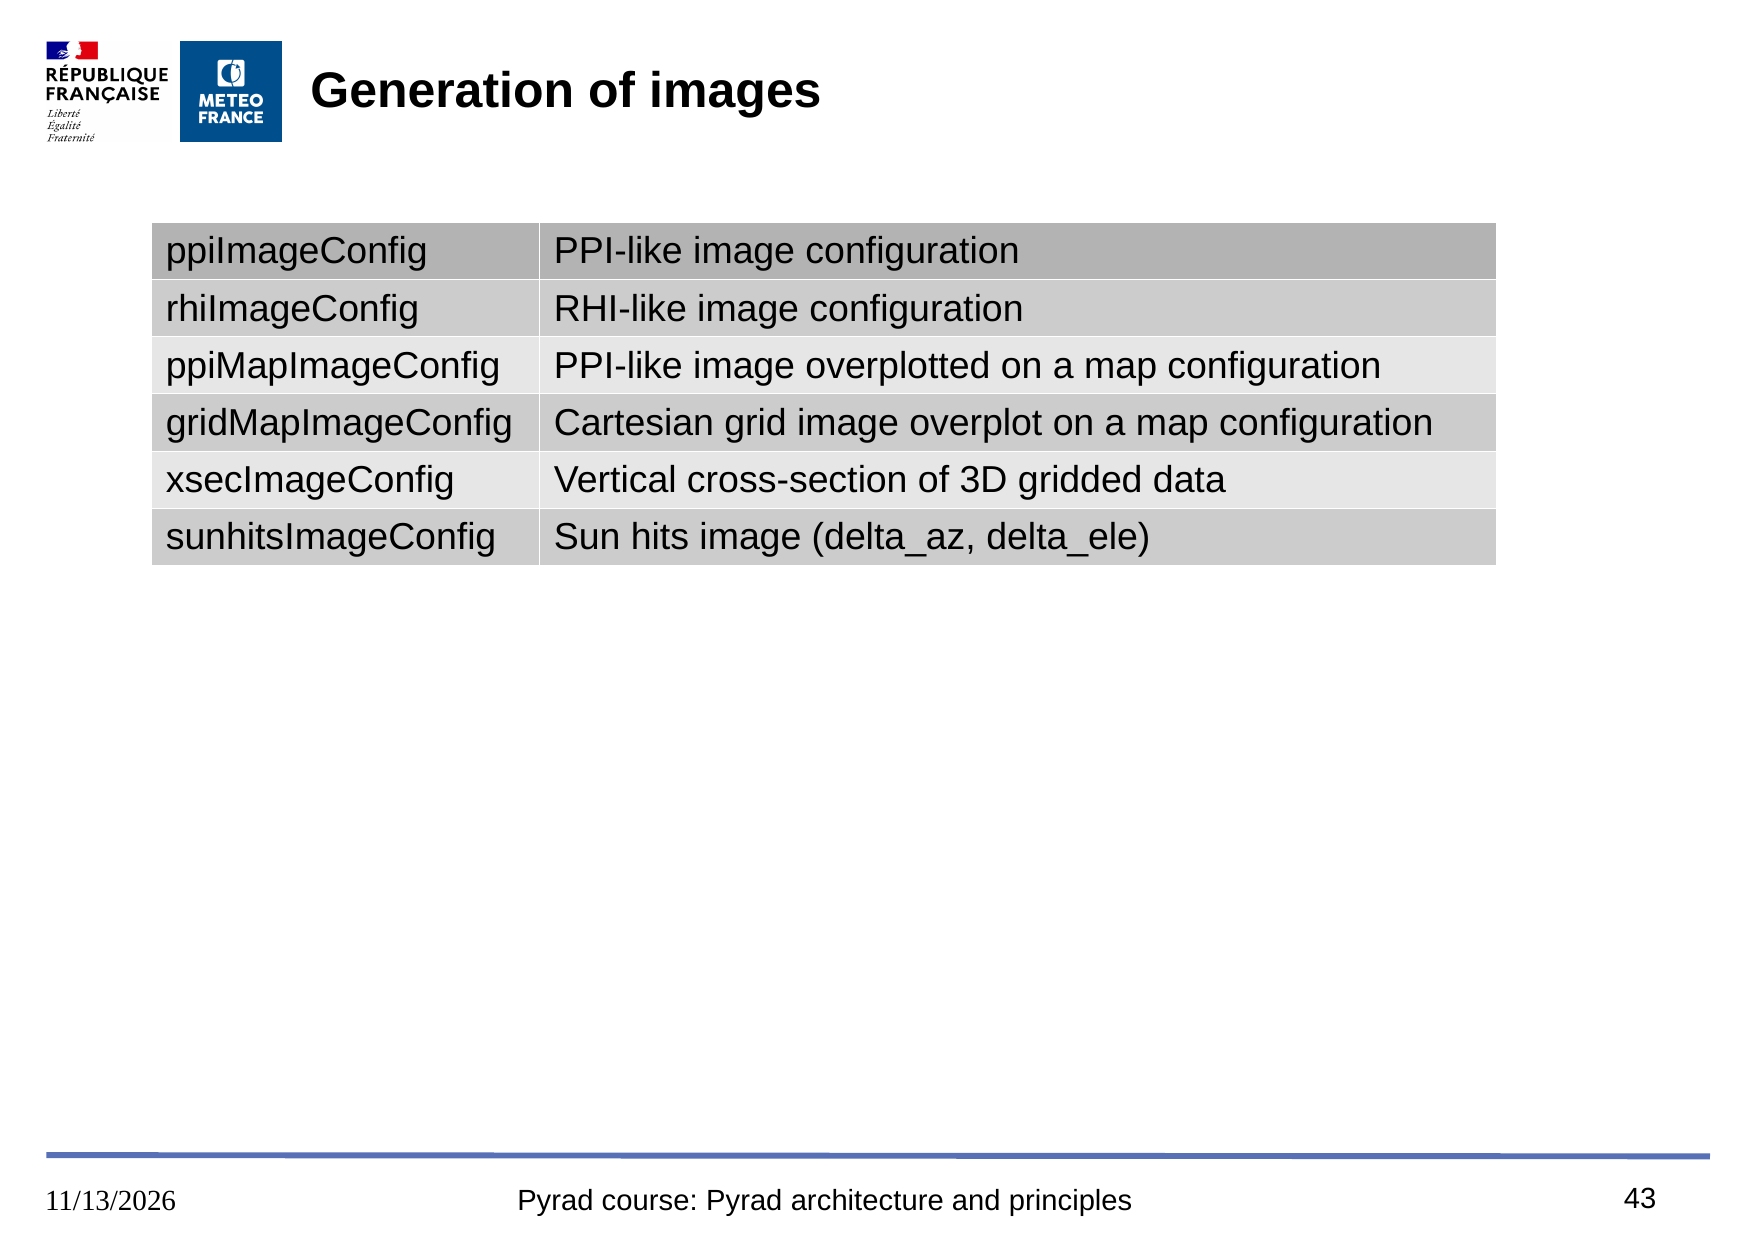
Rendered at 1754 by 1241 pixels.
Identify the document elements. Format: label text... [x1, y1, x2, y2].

table_cell xsecImageConfig [152, 452, 539, 508]
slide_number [44, 1181, 454, 1241]
title Generation of images [310, 40, 1697, 142]
table_cell ppiMapImageConfig [152, 337, 539, 393]
table_cell PPI-like image overplotted on a map configuration [540, 337, 1496, 393]
table_cell Cartesian grid image overplot on a map configuration [540, 394, 1496, 451]
table_cell RHI-like image configuration [540, 280, 1496, 336]
picture [46, 41, 172, 142]
picture [180, 41, 282, 142]
table_cell sunhitsImageConfig [152, 509, 539, 565]
table_cell gridMapImageConfig [152, 394, 539, 451]
footer Pyrad course: Pyrad architecture and principles [454, 1181, 1428, 1241]
table_cell Vertical cross-section of 3D gridded data [540, 452, 1496, 508]
table_header ppiImageConfig [152, 223, 539, 279]
table_cell Sun hits image (delta_az, delta_ele) [540, 509, 1496, 565]
slide_number 43 [1554, 1179, 1726, 1214]
table_header PPI-like image configuration [540, 223, 1496, 279]
table_cell rhiImageConfig [152, 280, 539, 336]
